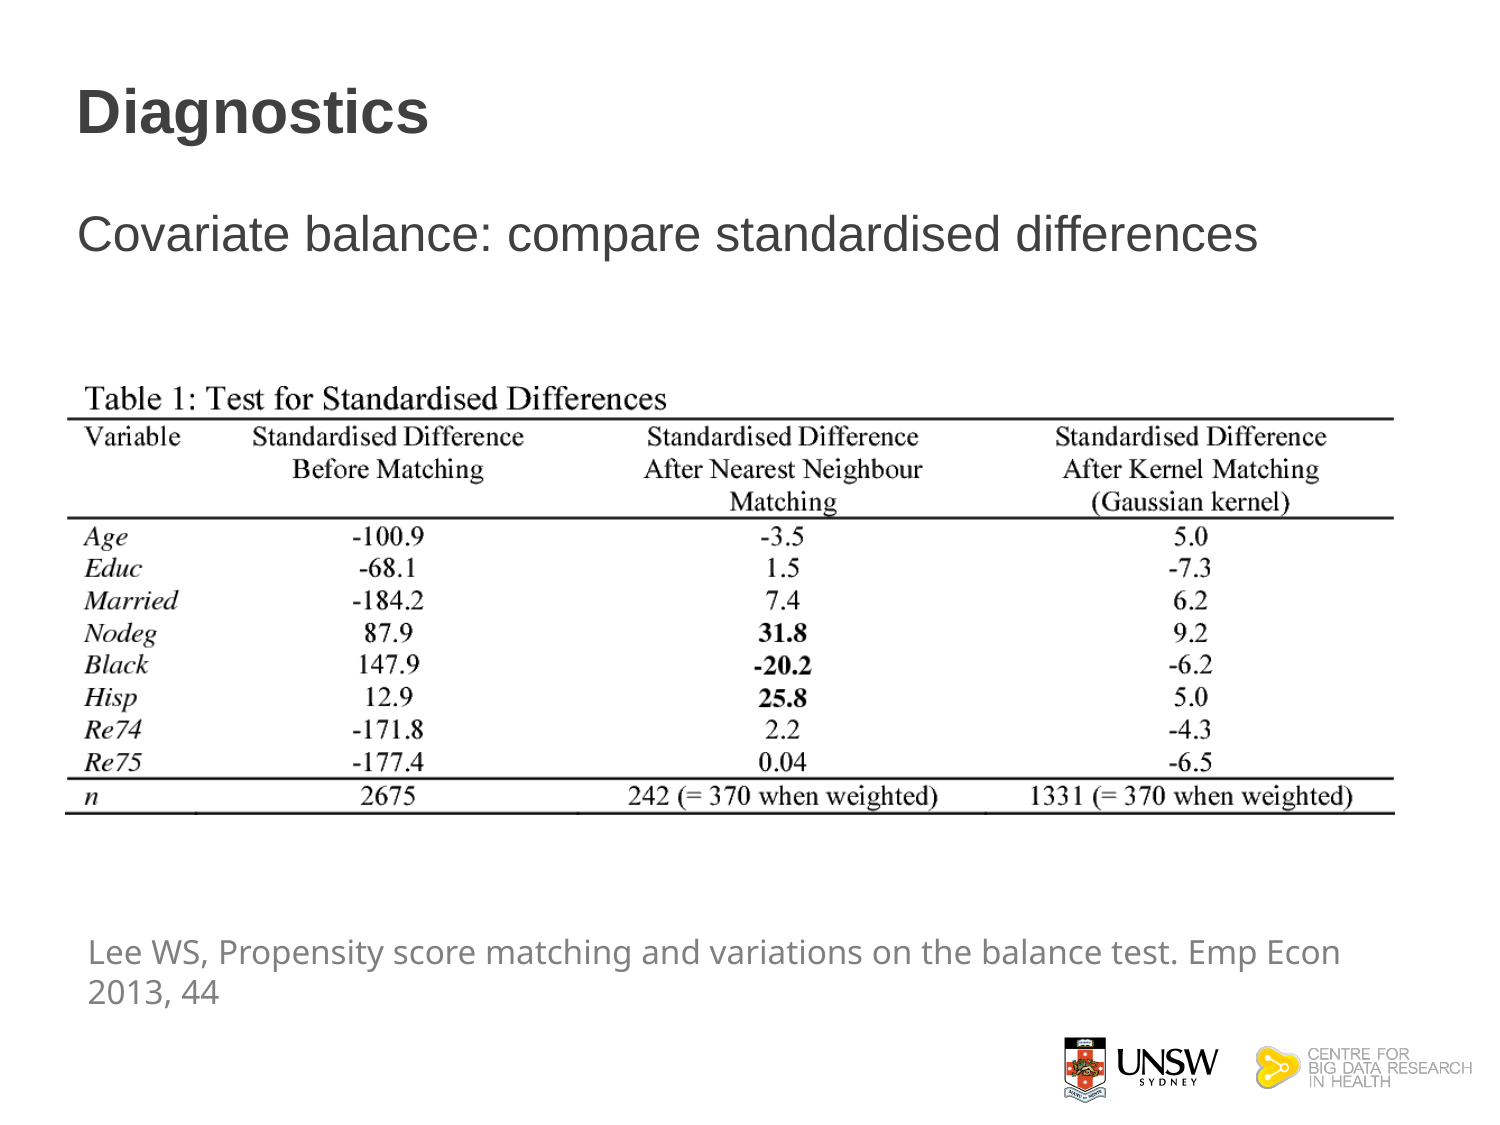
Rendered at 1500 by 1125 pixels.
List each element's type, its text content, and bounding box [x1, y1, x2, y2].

picture [65, 386, 1395, 816]
picture [1045, 1023, 1495, 1118]
text_box Lee WS, Propensity score matching and variations on the balance test. Emp Econ 2013, 44 [72, 923, 1387, 1019]
title Diagnostics [76, 71, 1424, 147]
list Covariate balance: compare standardised differences [76, 201, 1424, 277]
